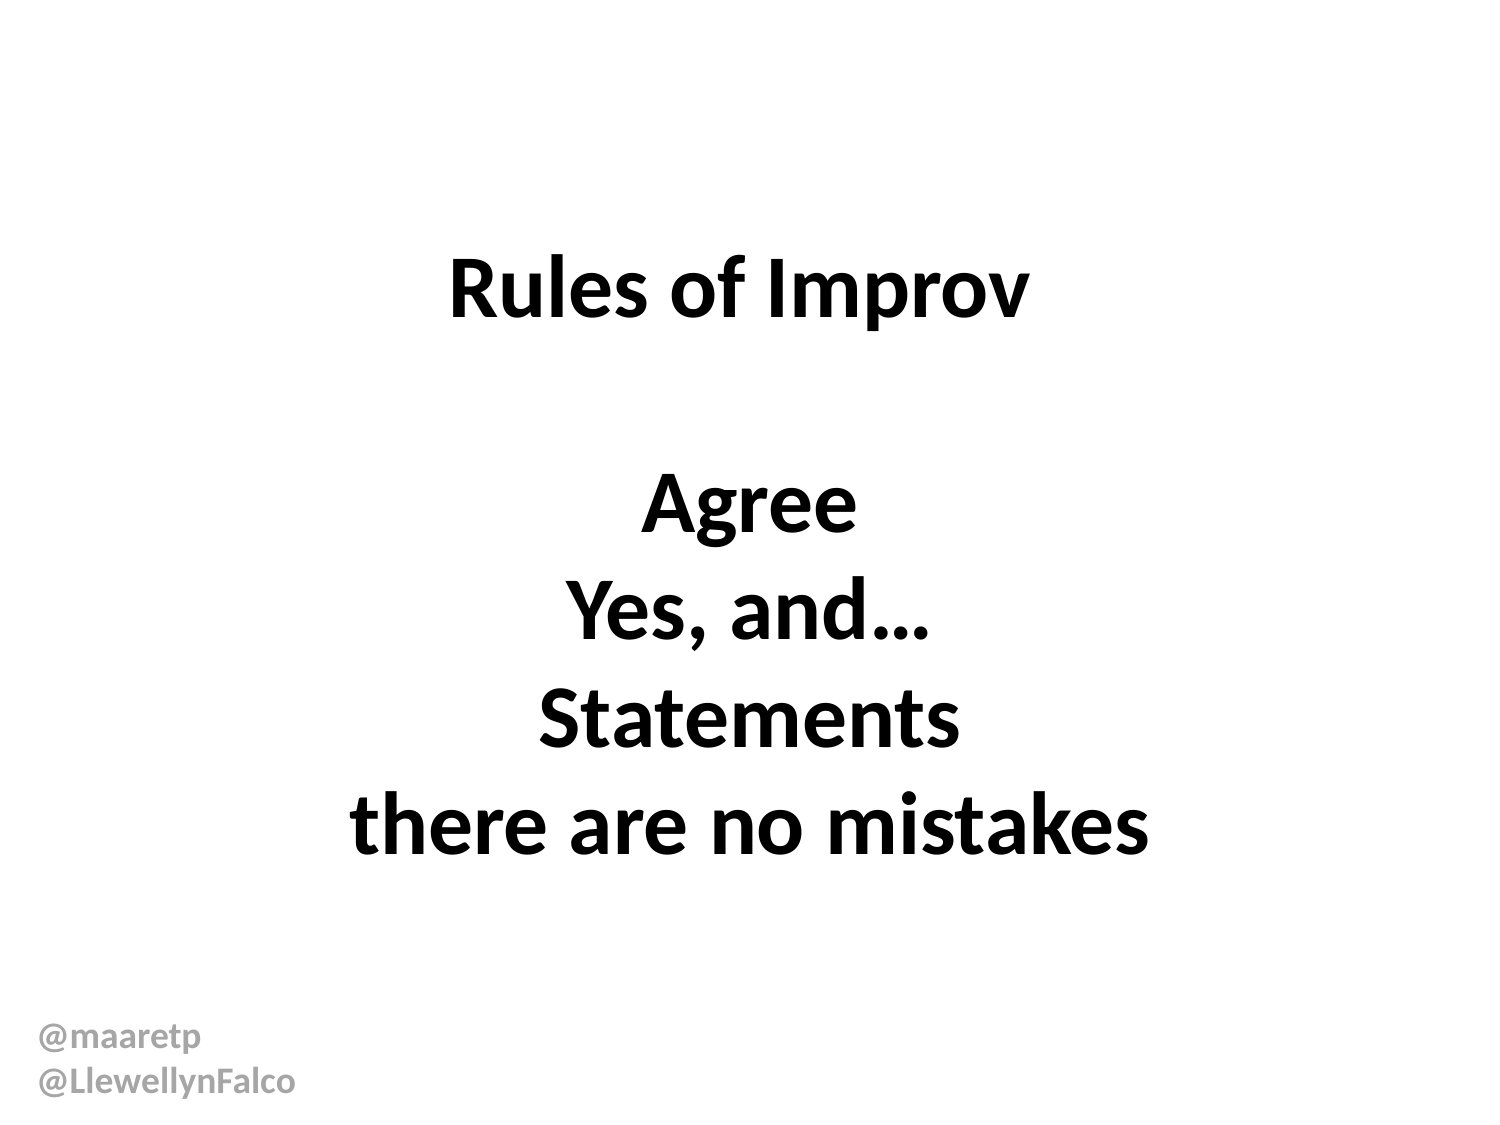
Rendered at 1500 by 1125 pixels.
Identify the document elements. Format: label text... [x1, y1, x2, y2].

title Rules of Improv Agree Yes, and… Statements there are no mistakes [75, 45, 1425, 1056]
